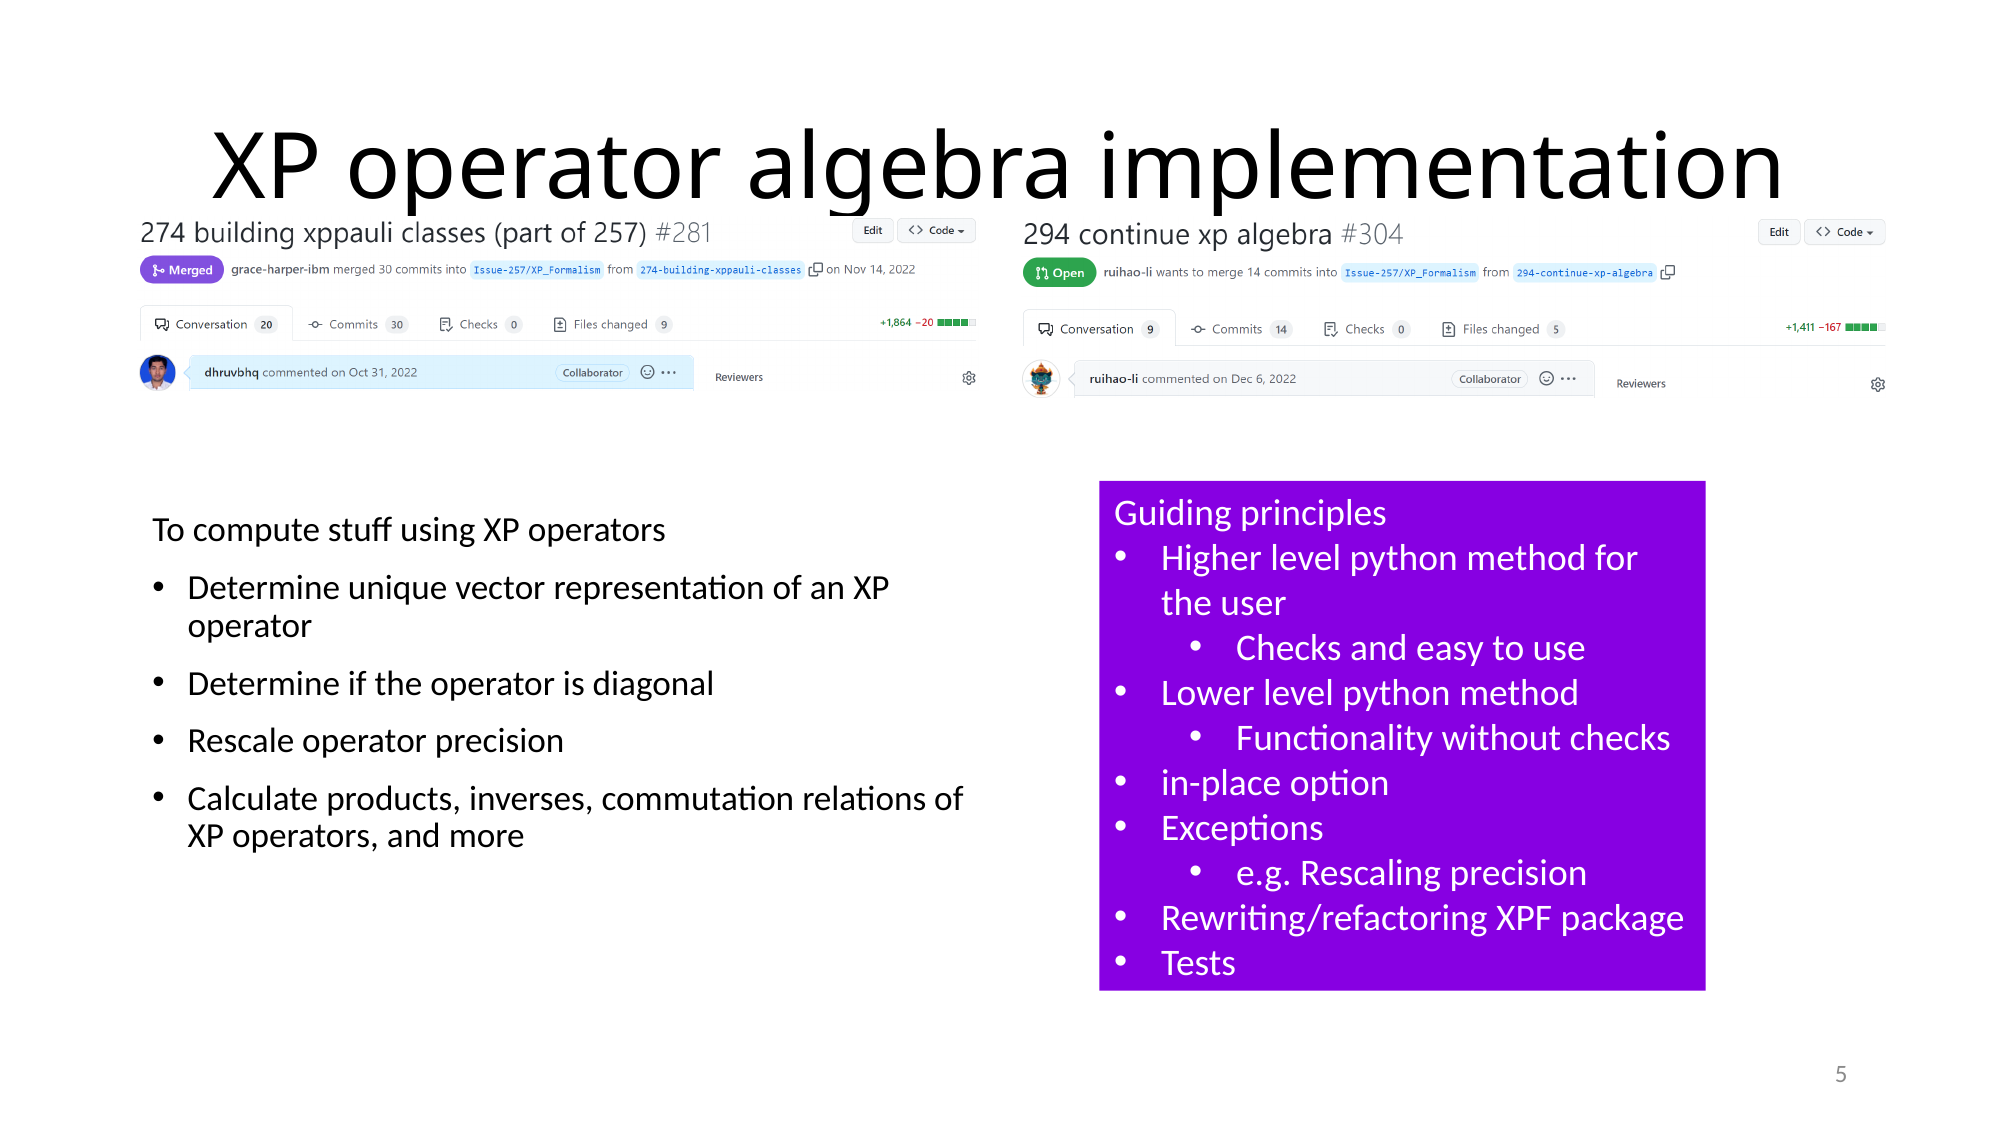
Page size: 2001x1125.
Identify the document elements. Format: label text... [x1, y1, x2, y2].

title XP operator algebra implementation [137, 59, 1863, 278]
picture [1021, 216, 1886, 398]
list To compute stuff using XP operators Determine unique vector representation of an XP operator Determine if the operator is diagonal Rescale operator precision Calculate products, inverses, commutation relations of XP operators, and more [137, 504, 1000, 865]
picture [137, 216, 979, 391]
slide_number 5 [1412, 1042, 1863, 1103]
text_box Guiding principles Higher level python method for the user Checks and easy to use Lower level python method Functionality without checks in-place option Exceptions e.g. Rescaling precision Rewriting/refactoring XPF package Tests [1099, 480, 1706, 991]
